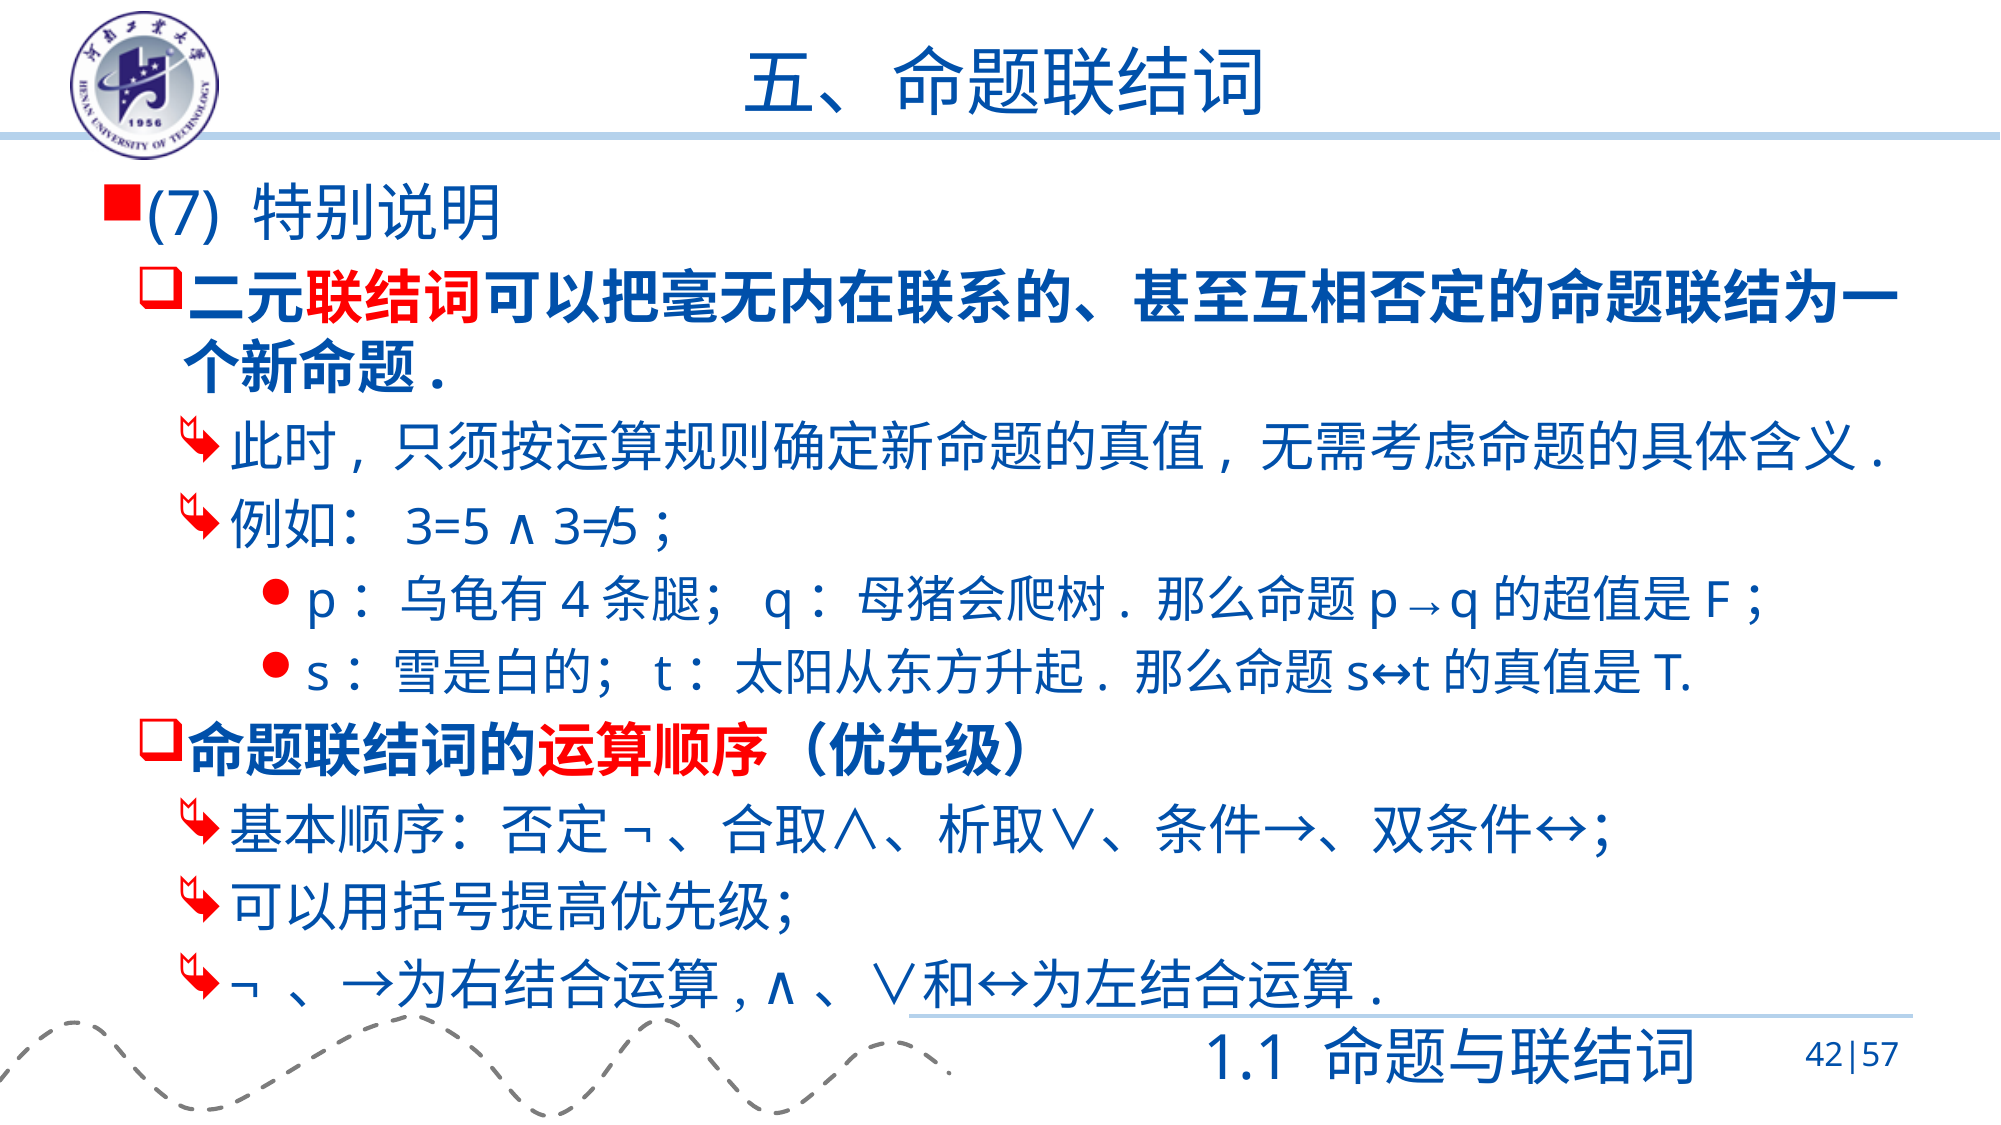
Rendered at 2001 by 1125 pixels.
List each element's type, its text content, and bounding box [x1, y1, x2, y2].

slide_number 42|57 [1756, 1025, 1915, 1086]
list 1.1 命题与联结词 [826, 1009, 1713, 1101]
picture [70, 11, 219, 160]
list (7) 特别说明 二元联结词可以把毫无内在联系的、甚至互相否定的命题联结为一个新命题. 此时, 只须按运算规则确定新命题的真值, 无需考虑命题的具体含义. 例如：3=5 ∧ 3≠5； p：乌龟有4条腿；q：母猪会爬树. 那么命题p→q的超值是F； s：雪是白的；t：太阳从东方升起. 那么命题s↔t的真值是T. 命题联结词的运算顺序（优先级） 基本顺序：否定¬、合取∧、析取∨、条件→、双条件↔； 可以用括号提高优先级； ¬ 、→为右结合运算, ∧、∨和↔为左结合运算. [84, 165, 1916, 1015]
title 五、命题联结词 [236, 36, 1772, 134]
